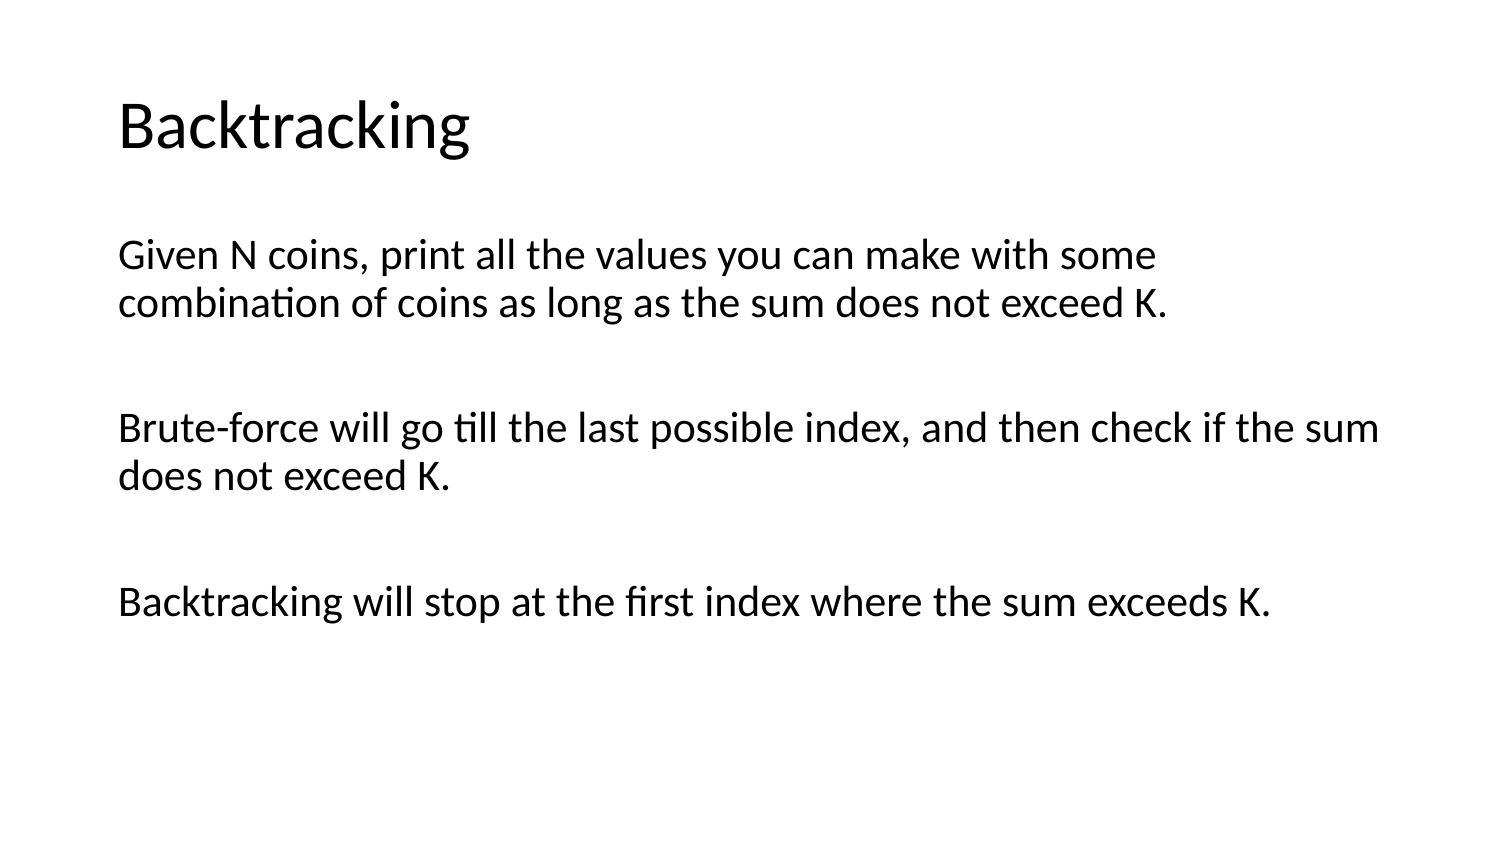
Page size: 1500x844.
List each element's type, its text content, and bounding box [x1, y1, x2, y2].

title Backtracking [103, 44, 1397, 208]
list Given N coins, print all the values you can make with some combination of coins as long as the sum does not exceed K. Brute-force will go till the last possible index, and then check if the sum does not exceed K. Backtracking will stop at the first index where the sum exceeds K. [103, 224, 1397, 760]
